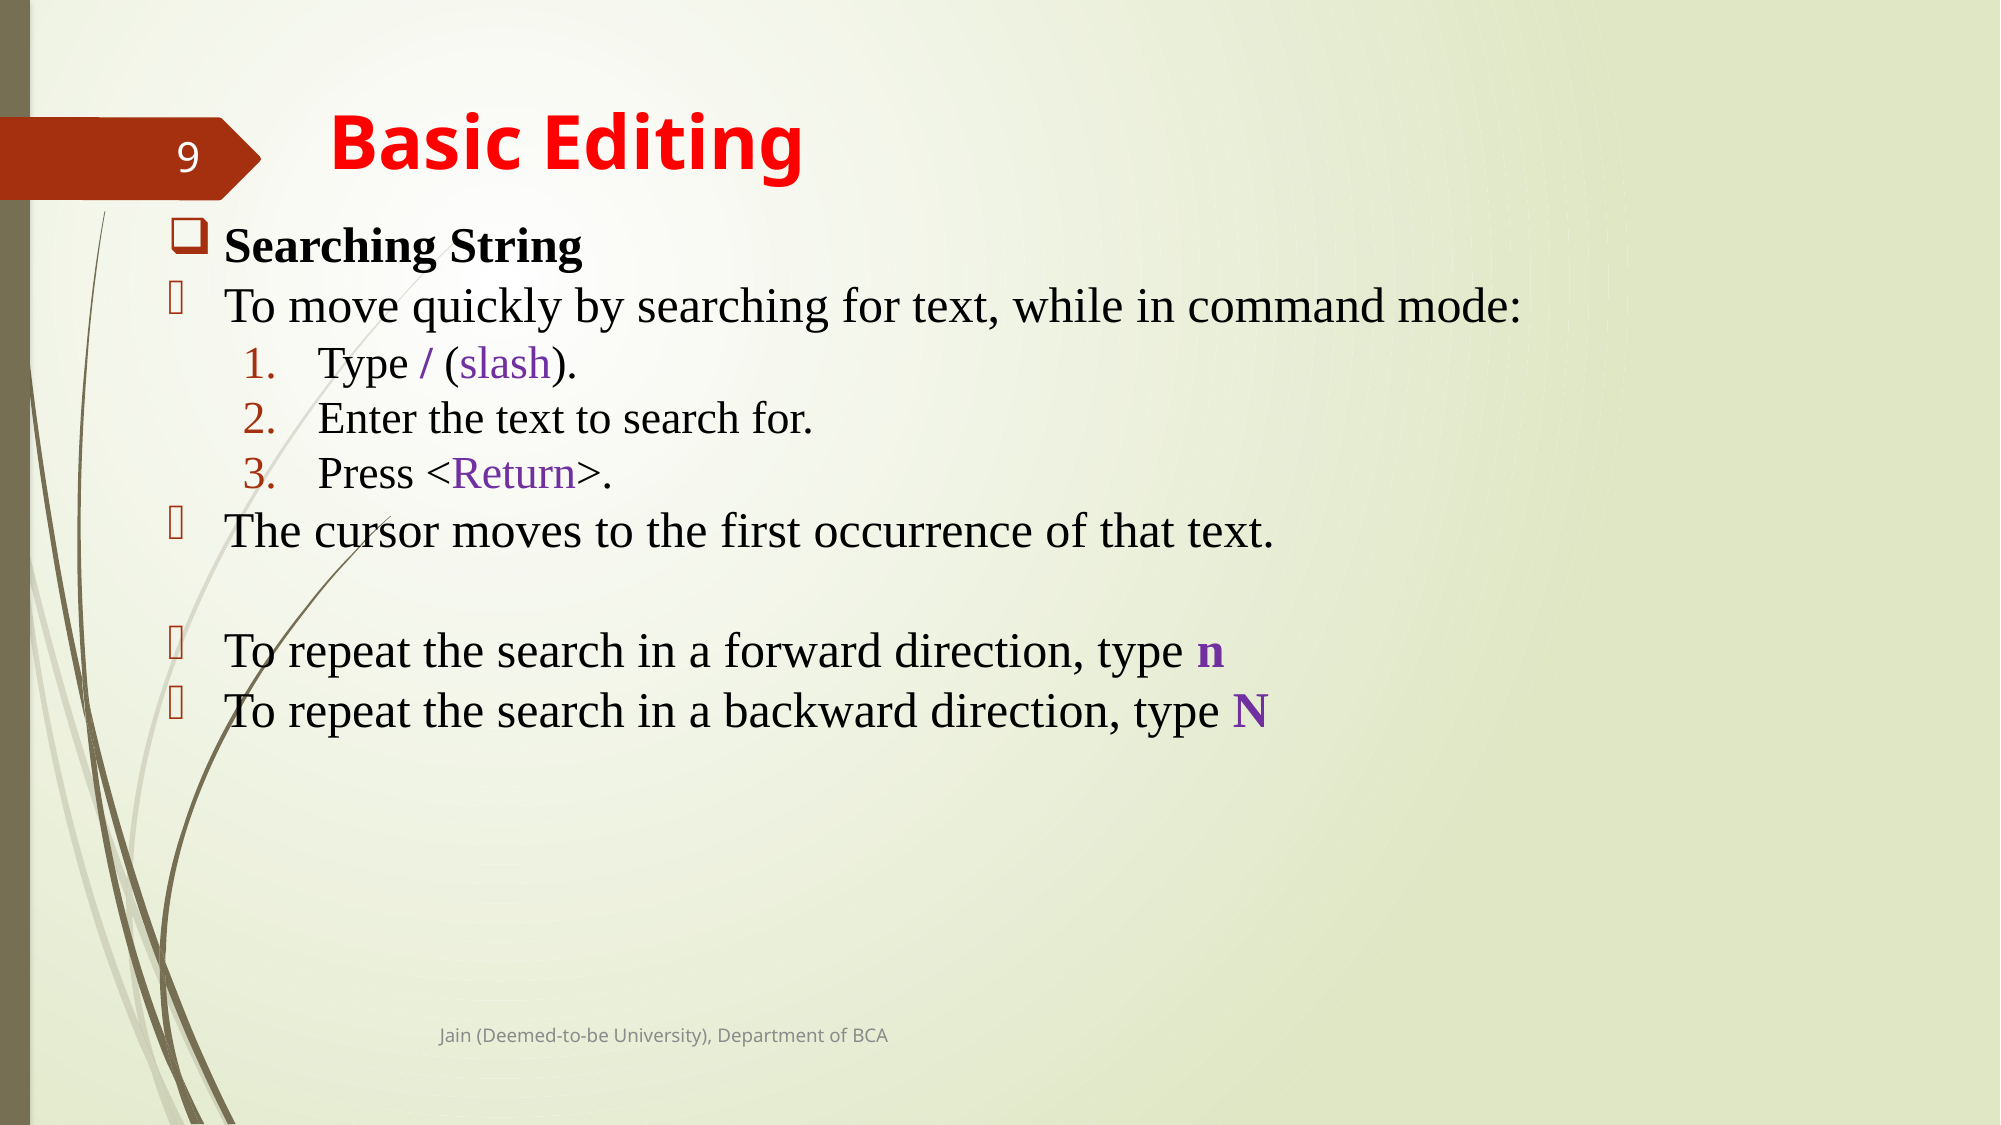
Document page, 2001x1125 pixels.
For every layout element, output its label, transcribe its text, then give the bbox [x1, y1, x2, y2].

footer Jain (Deemed-to-be University), Department of BCA [424, 1019, 1675, 1067]
slide_number 9 [87, 129, 216, 190]
title Basic Editing [313, 86, 943, 195]
list Searching String To move quickly by searching for text, while in command mode: Type / (slash). Enter the text to search for. Press <Return>. The cursor moves to the first occurrence of that text. To repeat the search in a forward direction, type n To repeat the search in a backward direction, type N [152, 205, 1974, 1019]
